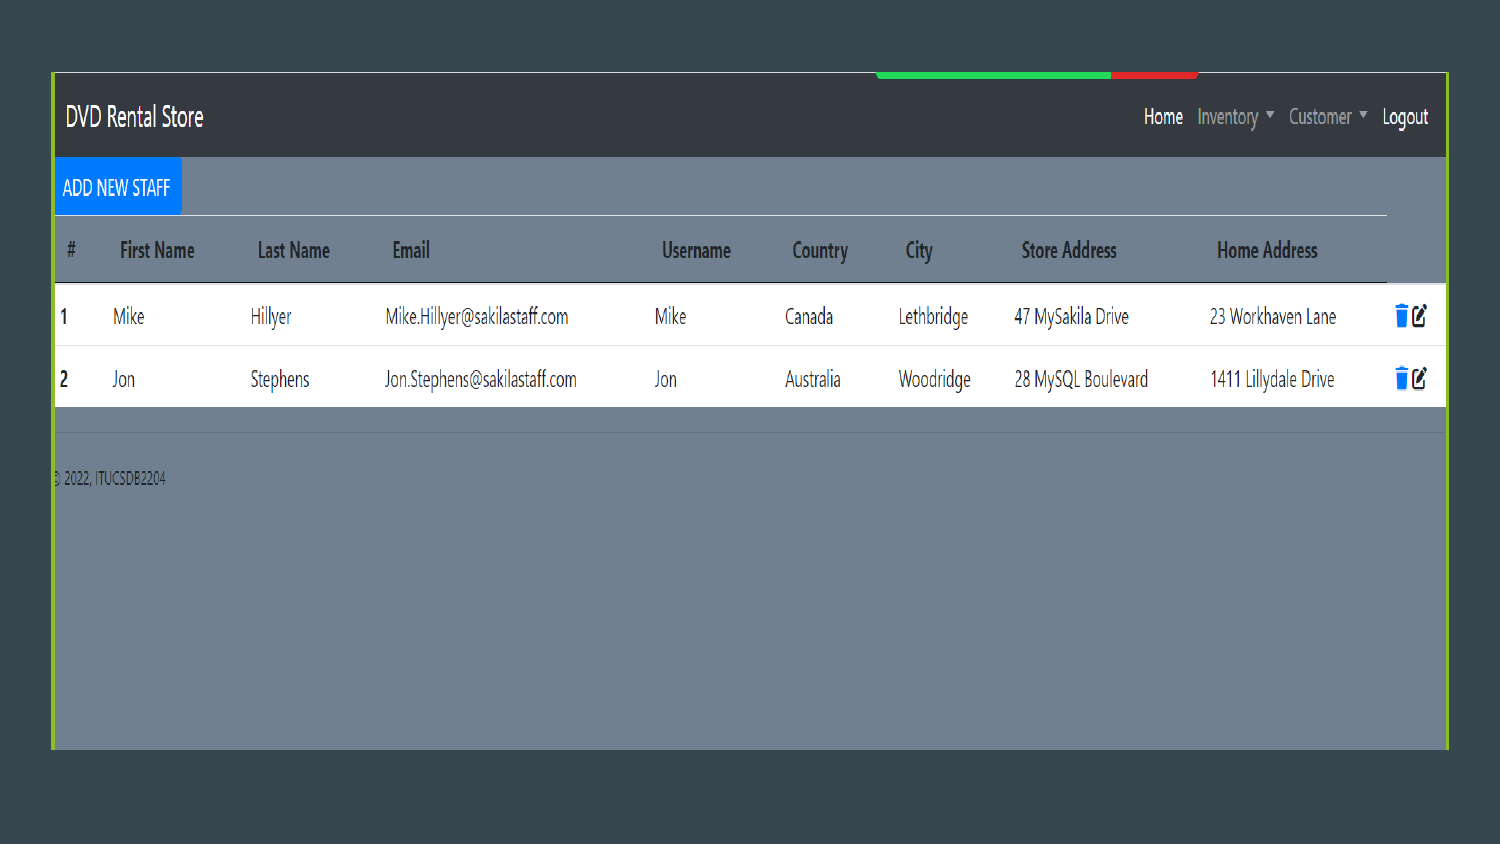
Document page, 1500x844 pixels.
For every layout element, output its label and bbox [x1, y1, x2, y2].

picture [50, 72, 1450, 750]
